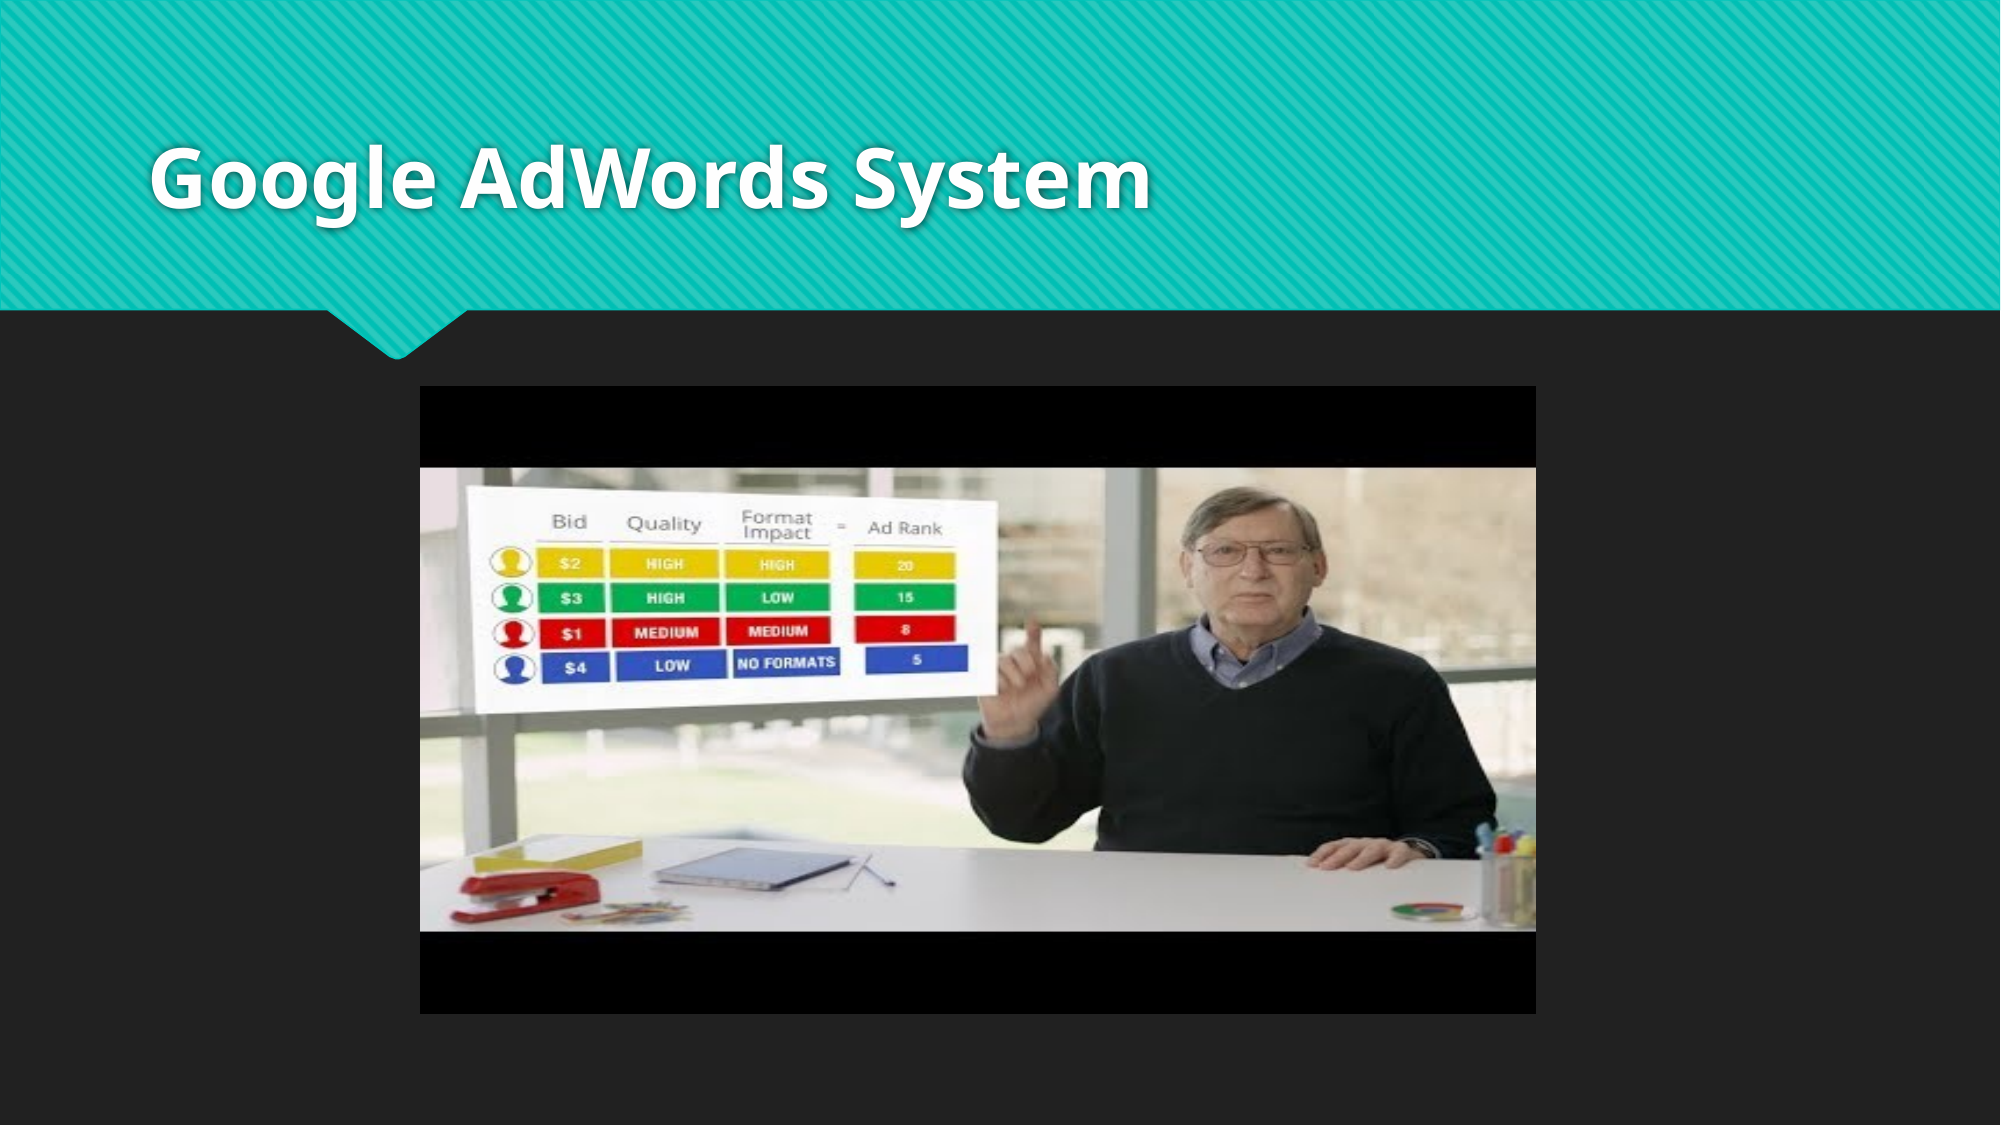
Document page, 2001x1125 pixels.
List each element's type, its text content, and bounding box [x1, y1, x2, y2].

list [418, 385, 1537, 1015]
title Google AdWords System [132, 73, 1868, 233]
